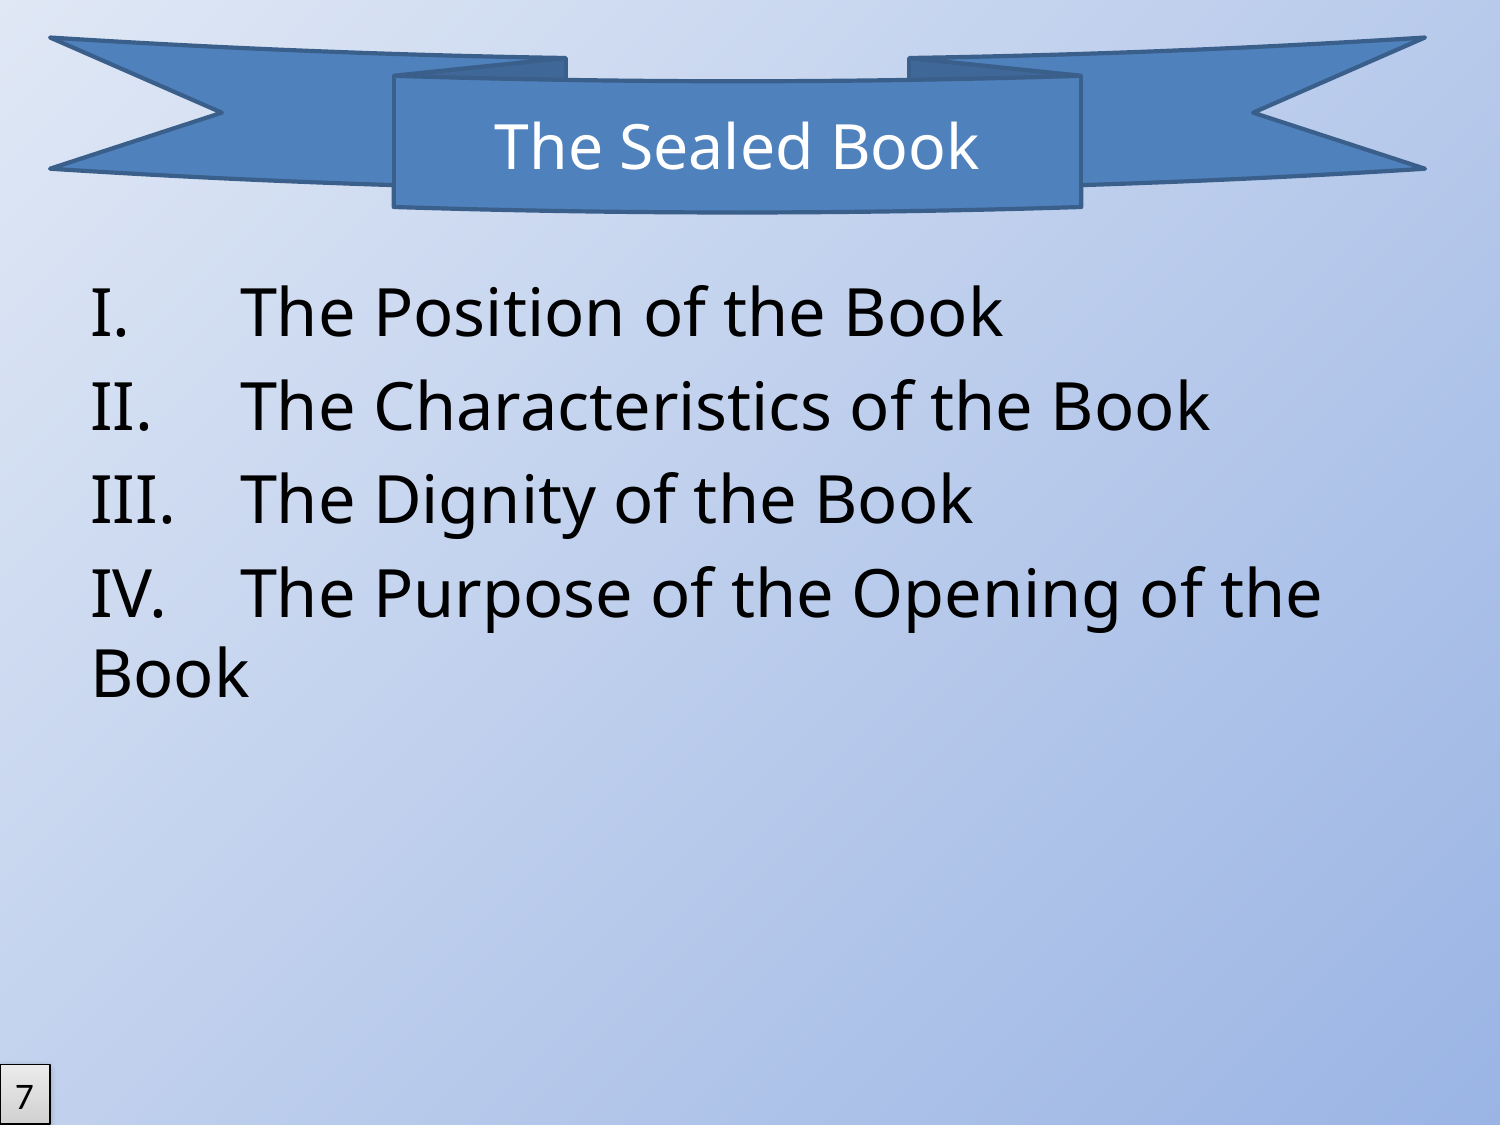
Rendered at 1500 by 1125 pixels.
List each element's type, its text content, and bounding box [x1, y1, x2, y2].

list I. The Position of the Book II. The Characteristics of the Book III. The Dignity of the Book IV. The Purpose of the Opening of the Book [75, 262, 1425, 1005]
text_box 7 [0, 1064, 51, 1125]
text_box The Sealed Book [47, 35, 1428, 215]
